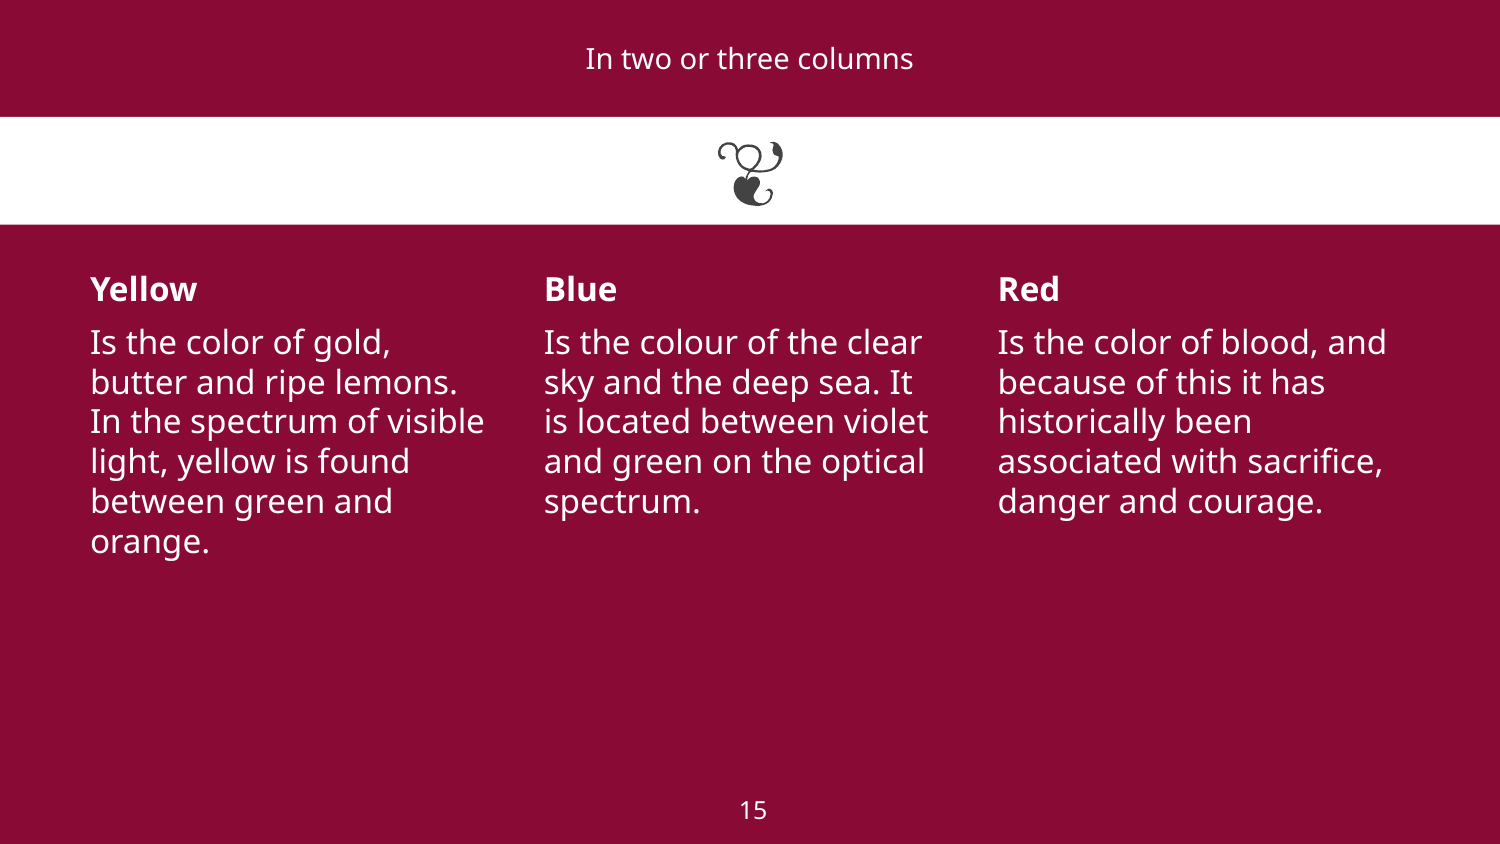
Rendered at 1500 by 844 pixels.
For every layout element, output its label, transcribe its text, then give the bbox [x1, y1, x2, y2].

title In two or three columns [166, 0, 1334, 117]
list Blue Is the colour of the clear sky and the deep sea. It is located between violet and green on the optical spectrum. [528, 253, 961, 771]
list Red Is the color of blood, and because of this it has historically been associated with sacrifice, danger and courage. [982, 253, 1415, 771]
list Yellow Is the color of gold, butter and ripe lemons. In the spectrum of visible light, yellow is found between green and orange. [75, 253, 507, 771]
text_box [717, 141, 783, 206]
slide_number 15 [6, 779, 1500, 844]
